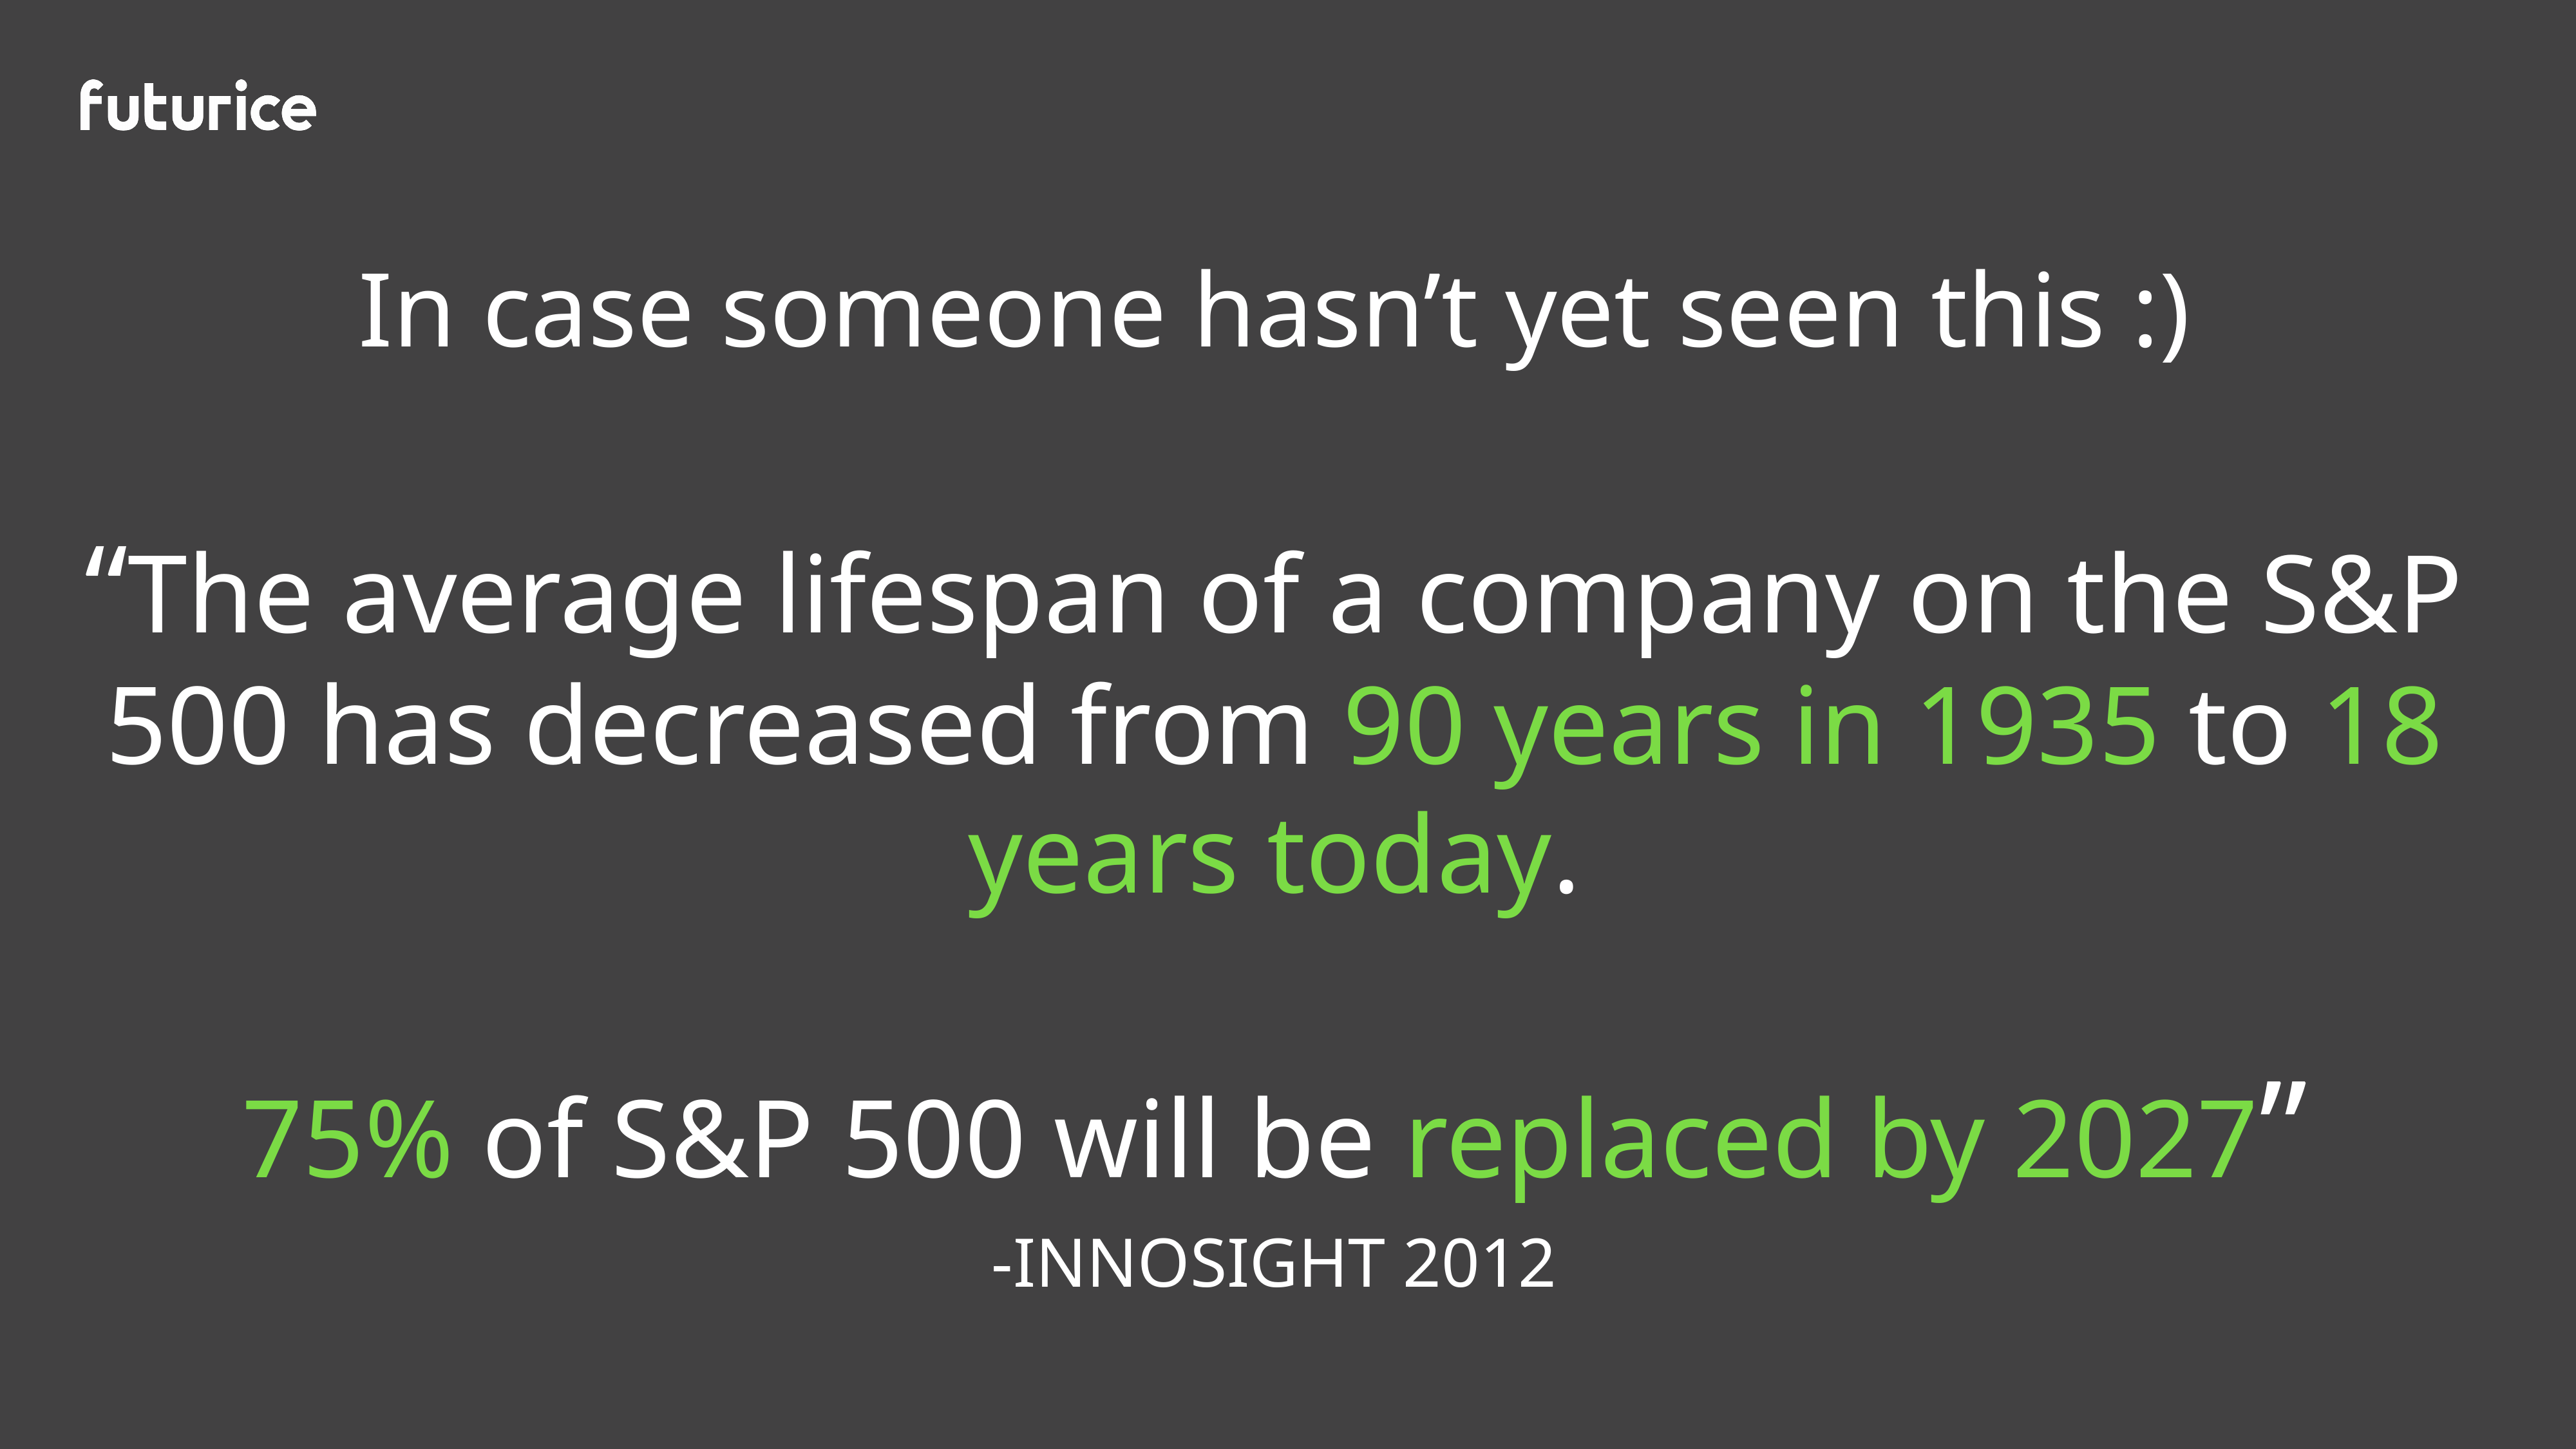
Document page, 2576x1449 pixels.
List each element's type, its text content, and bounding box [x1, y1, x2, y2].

picture [80, 79, 317, 131]
title In case someone hasn’t yet seen this :) “The average lifespan of a company on the S&P 500 has decreased from 90 years in 1935 to 18 years today. 75% of S&P 500 will be replaced by 2027” [79, 147, 2471, 1302]
text_box -INNOSIGHT 2012 [986, 1215, 1563, 1306]
